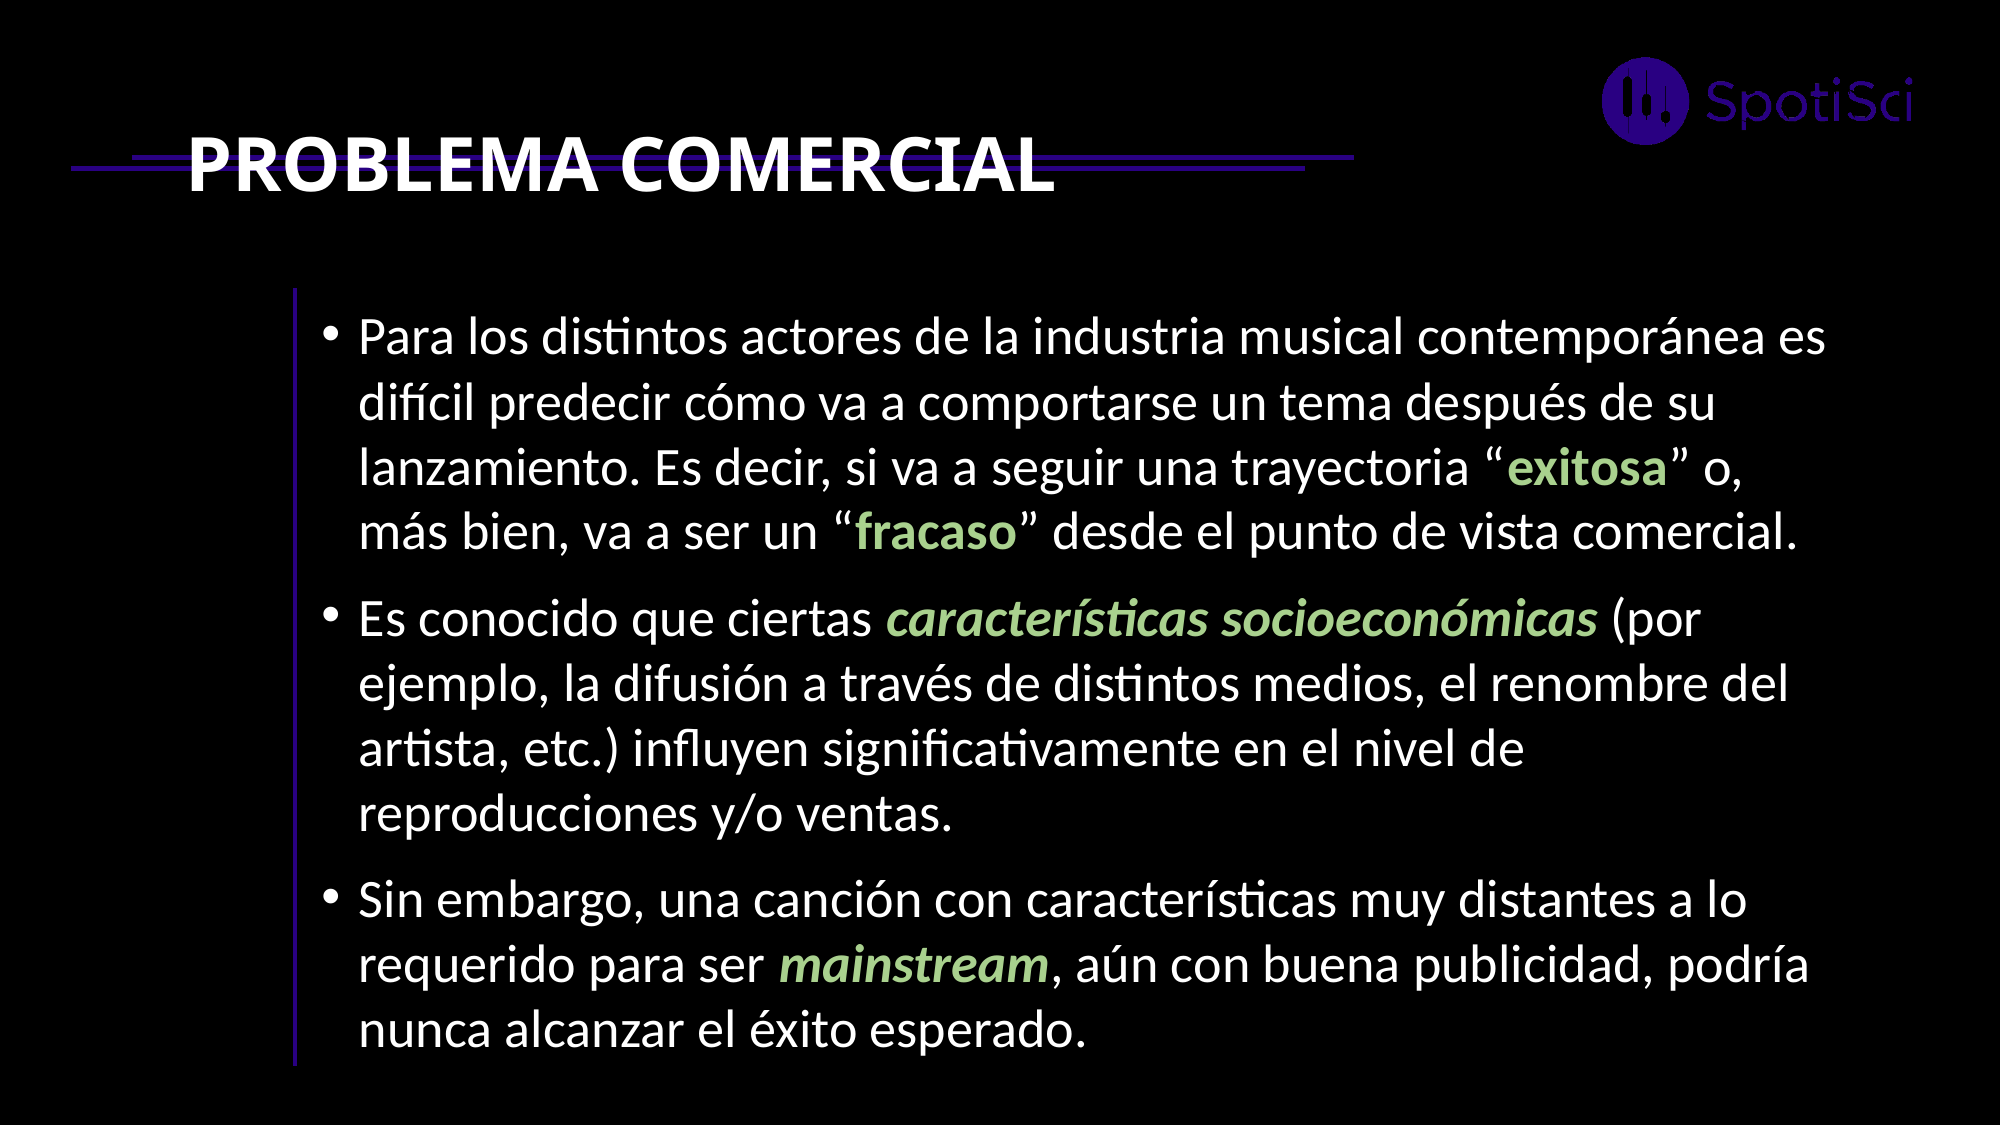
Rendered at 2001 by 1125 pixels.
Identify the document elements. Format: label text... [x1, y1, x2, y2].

list Para los distintos actores de la industria musical contemporánea es difícil predecir cómo va a comportarse un tema después de su lanzamiento. Es decir, si va a seguir una trayectoria “exitosa” o, más bien, va a ser un “fracaso” desde el punto de vista comercial. Es conocido que ciertas características socioeconómicas (por ejemplo, la difusión a través de distintos medios, el renombre del artista, etc.) influyen significativamente en el nivel de reproducciones y/o ventas. Sin embargo, una canción con características muy distantes a lo requerido para ser mainstream, aún con buena publicidad, podría nunca alcanzar el éxito esperado. [306, 293, 1862, 1082]
picture [1598, 52, 1917, 149]
text_box PROBLEMA COMERCIAL [170, 158, 1074, 168]
text_box PROBLEMA COMERCIAL [170, 169, 1074, 215]
text_box PROBLEMA COMERCIAL [170, 109, 1074, 157]
